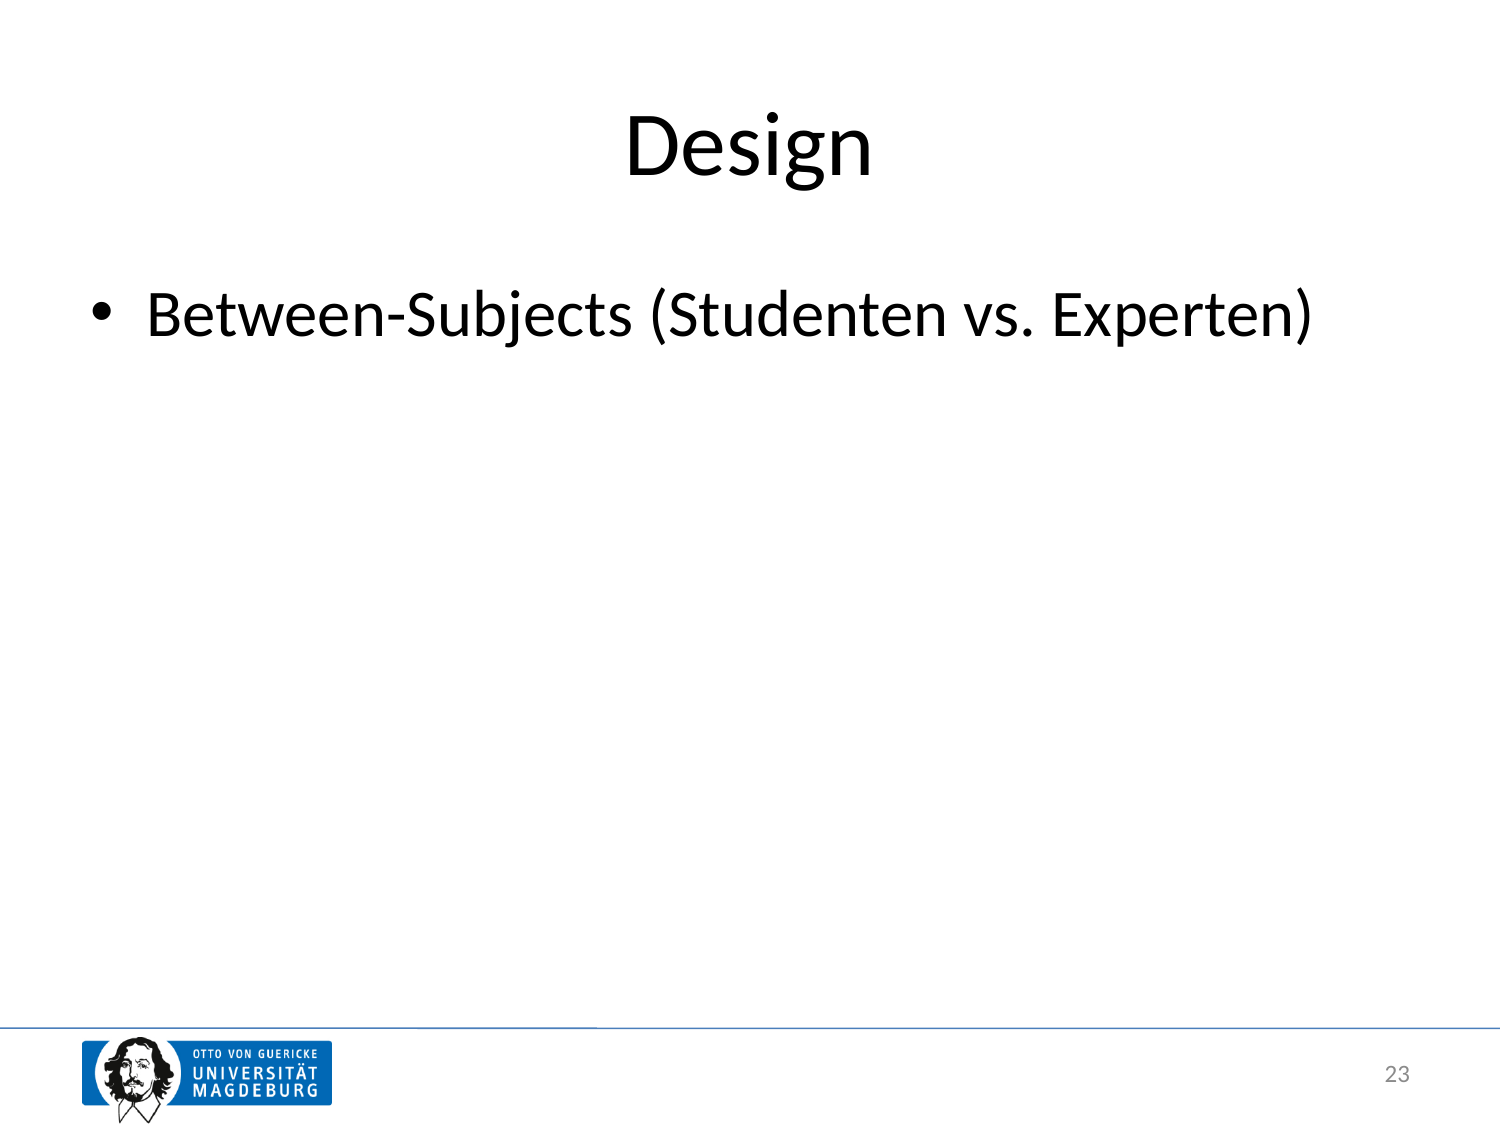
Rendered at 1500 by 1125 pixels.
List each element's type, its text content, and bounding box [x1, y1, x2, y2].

list Between-Subjects (Studenten vs. Experten) [75, 262, 1425, 1005]
title Design [75, 45, 1425, 233]
picture [82, 1037, 340, 1125]
slide_number 23 [1289, 1042, 1425, 1103]
